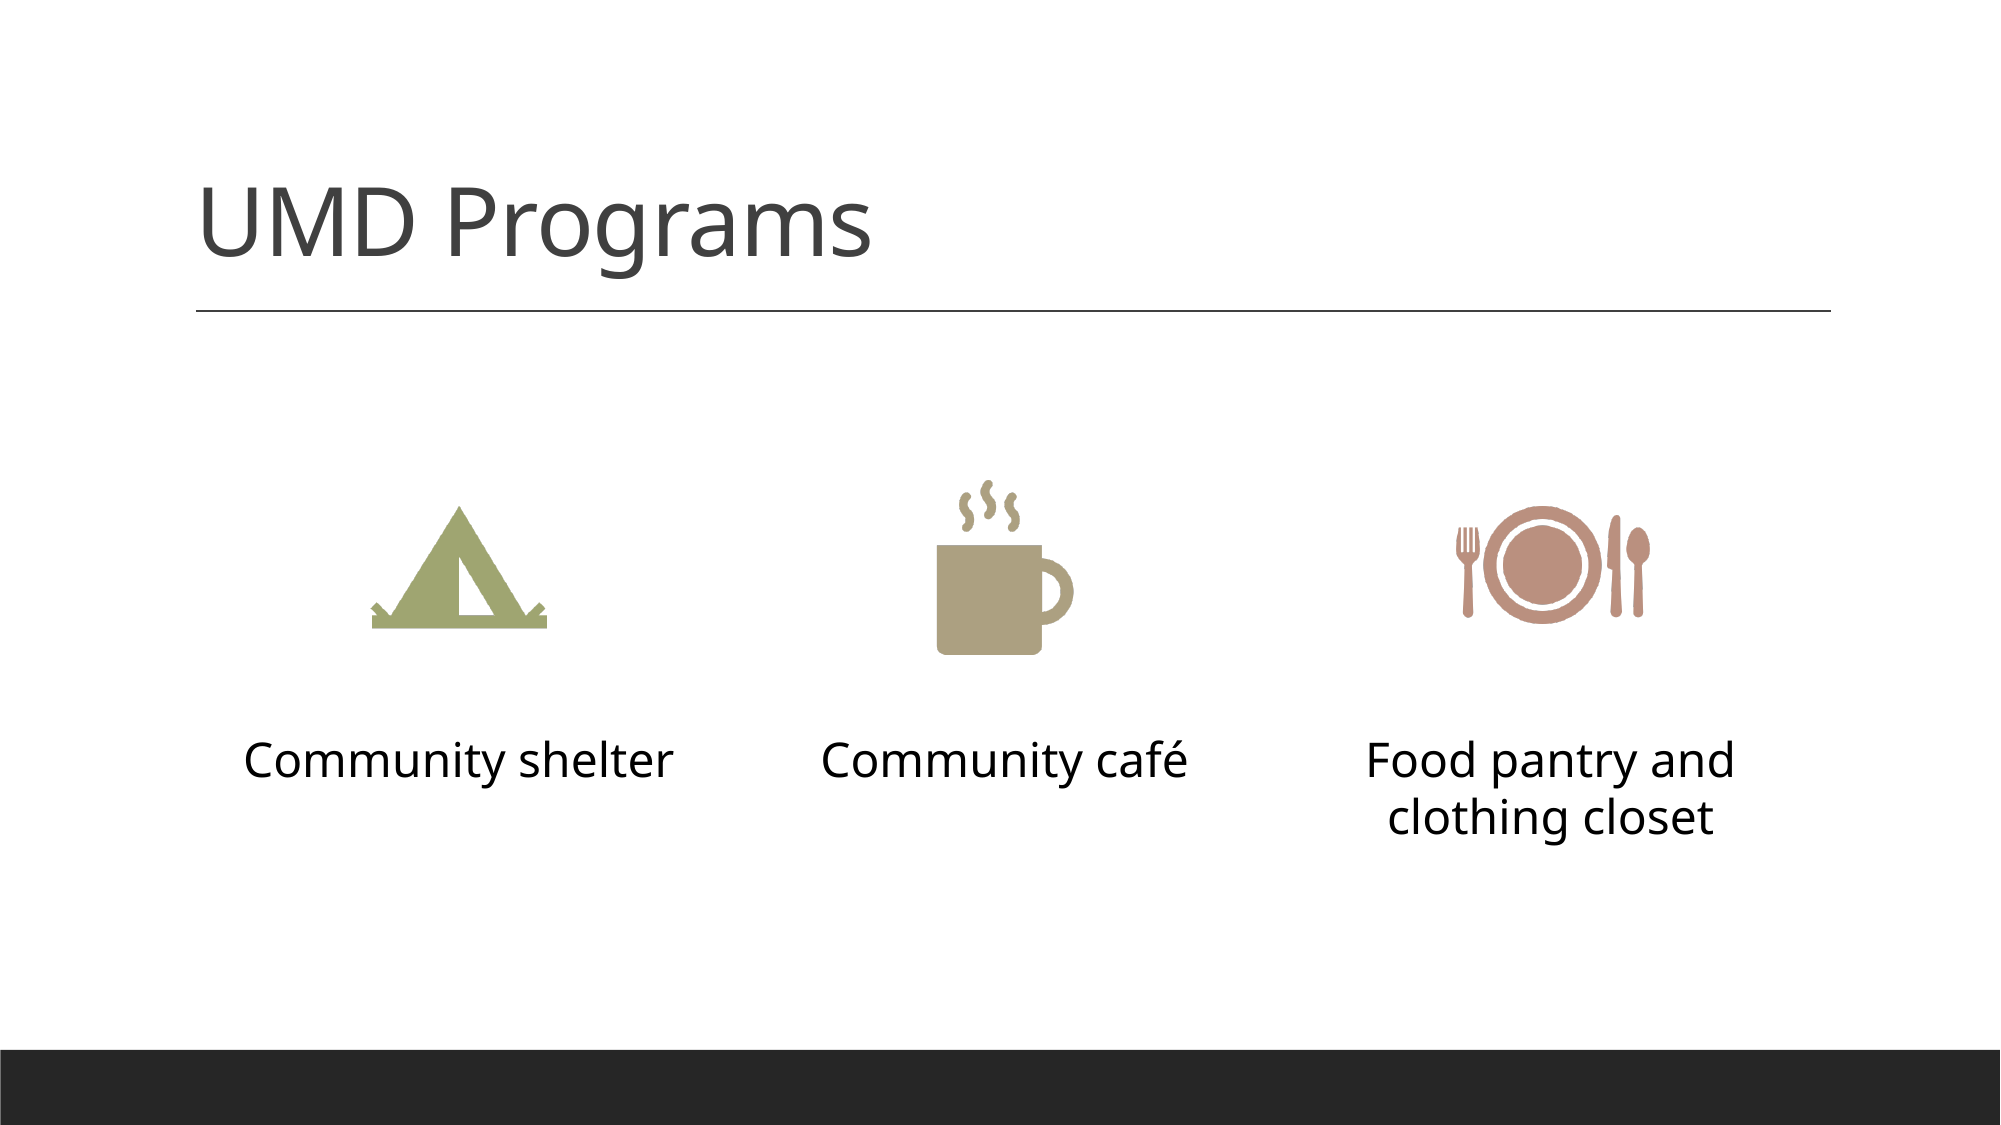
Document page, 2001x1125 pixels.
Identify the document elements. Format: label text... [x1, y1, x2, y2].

title UMD Programs [180, 47, 1830, 285]
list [179, 343, 1831, 966]
